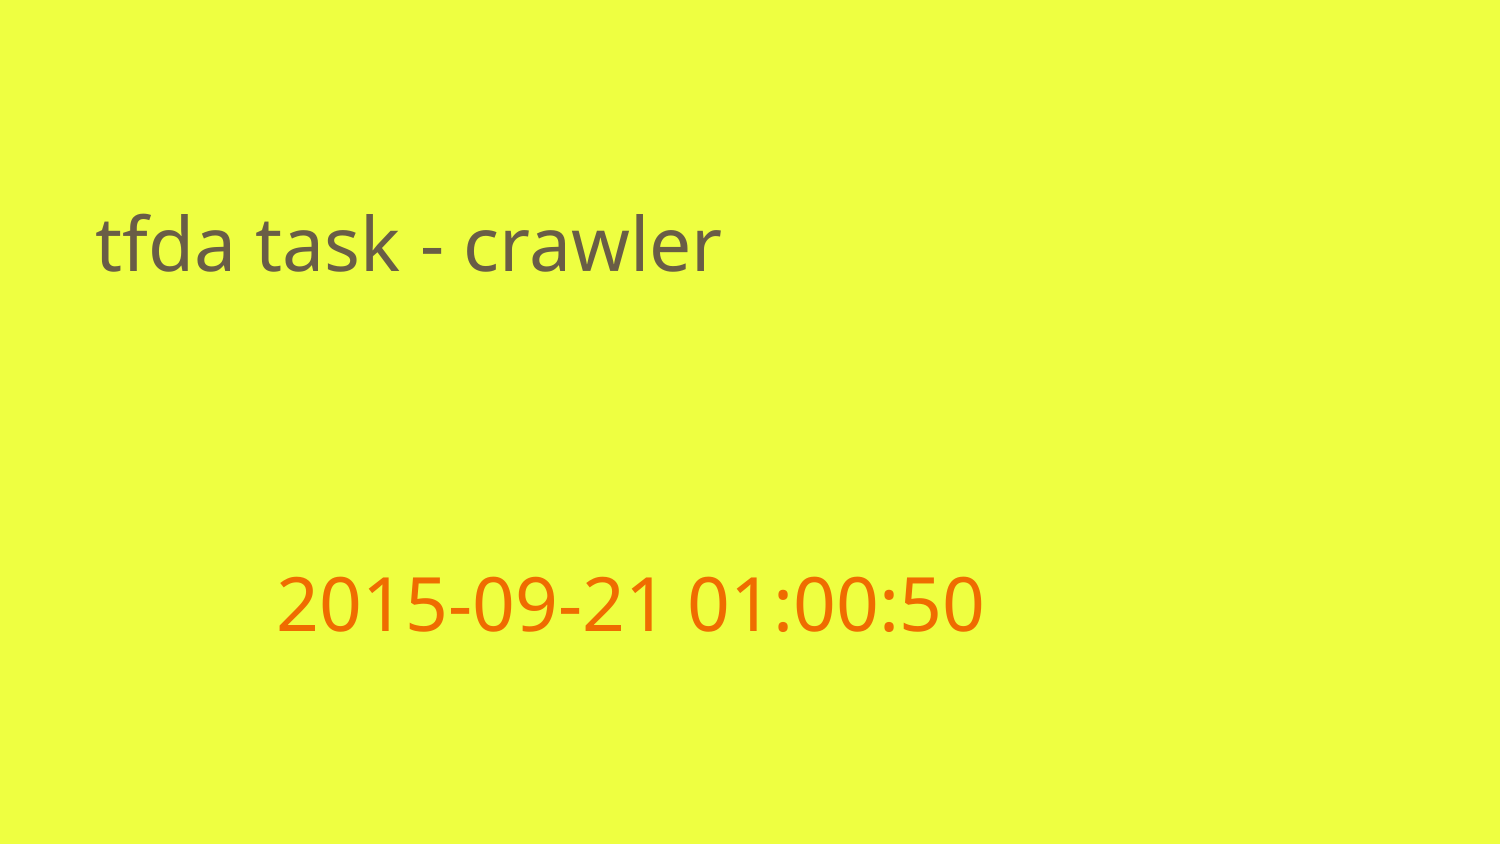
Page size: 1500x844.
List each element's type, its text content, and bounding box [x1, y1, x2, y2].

title tfda task - crawler 2015-09-21 01:00:50 [80, 86, 1002, 758]
